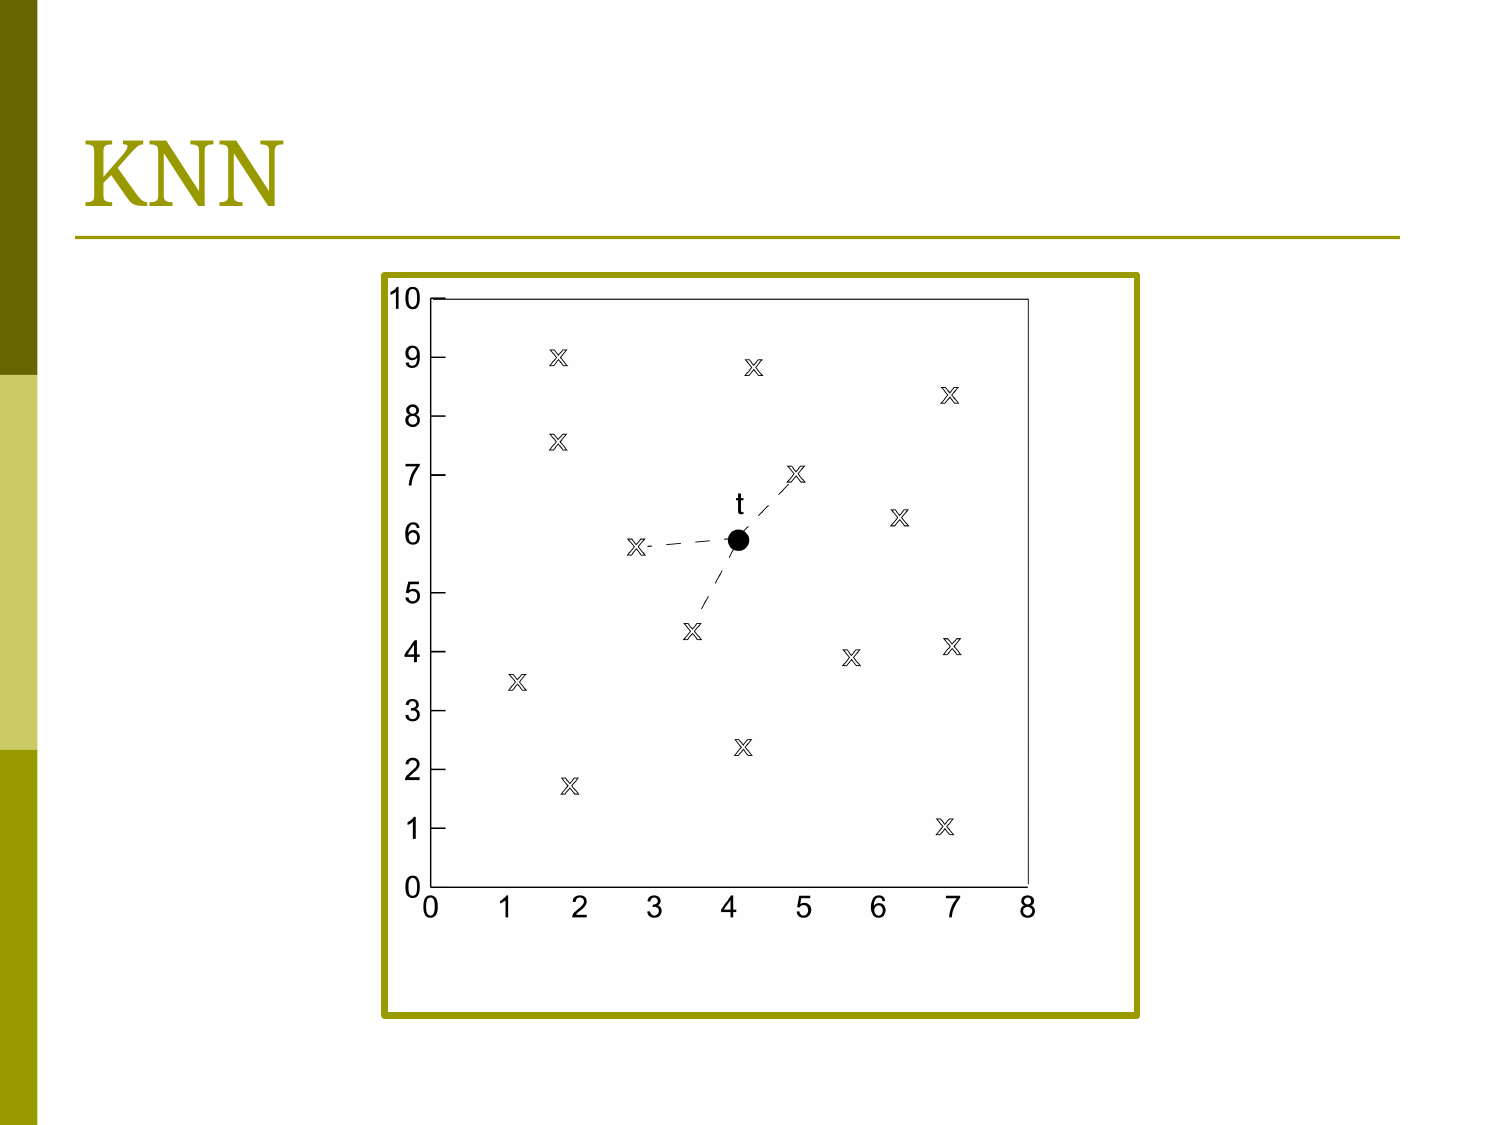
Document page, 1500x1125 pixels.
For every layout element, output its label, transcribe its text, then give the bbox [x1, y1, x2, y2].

title KNN [74, 45, 1426, 234]
picture [387, 277, 1135, 1013]
